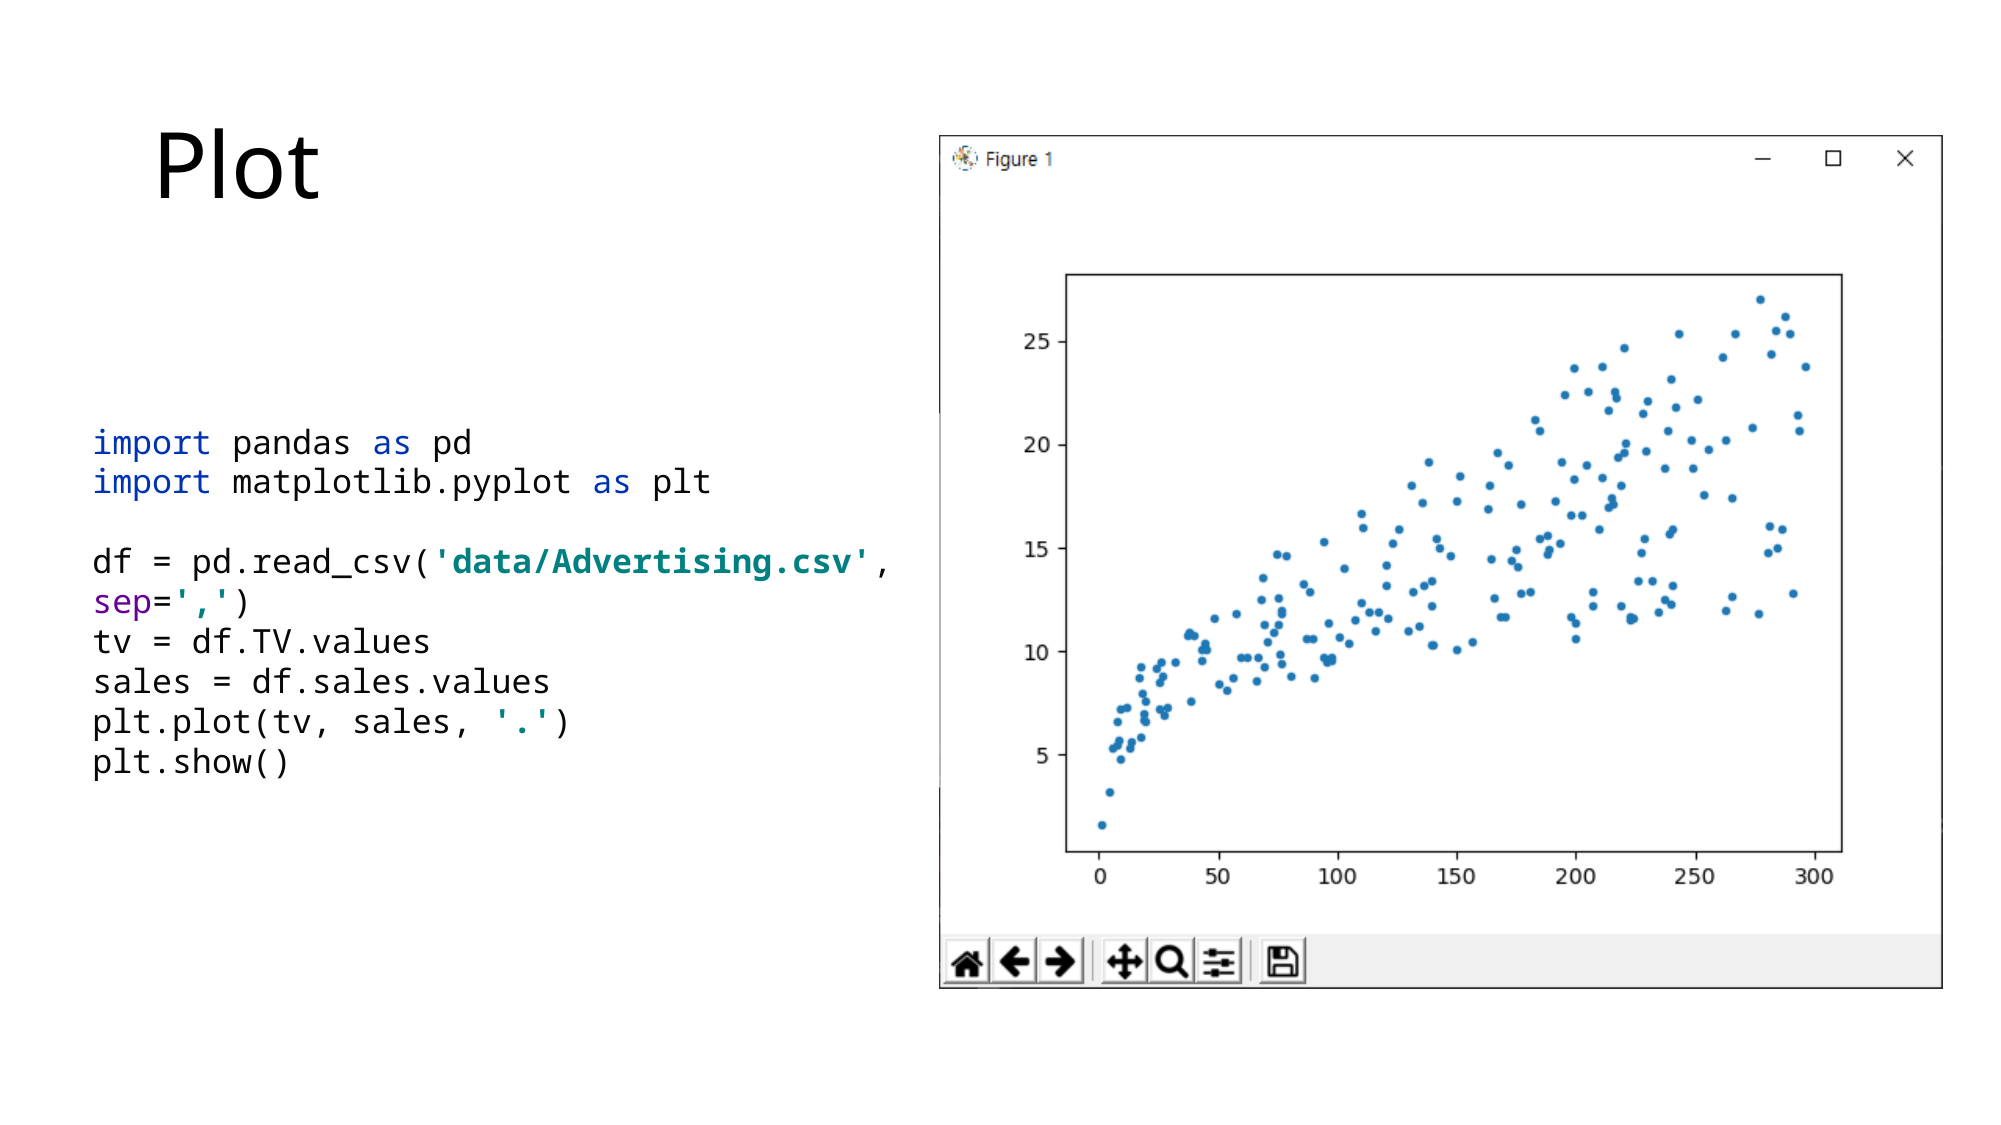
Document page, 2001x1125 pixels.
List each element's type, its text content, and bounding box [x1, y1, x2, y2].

picture [939, 135, 1943, 989]
text_box import pandas as pd import matplotlib.pyplot as plt df = pd.read_csv('data/Advertising.csv', sep=',') tv = df.TV.values sales = df.sales.values plt.plot(tv, sales, '.') plt.show() [77, 413, 939, 788]
title Plot [137, 59, 1863, 278]
